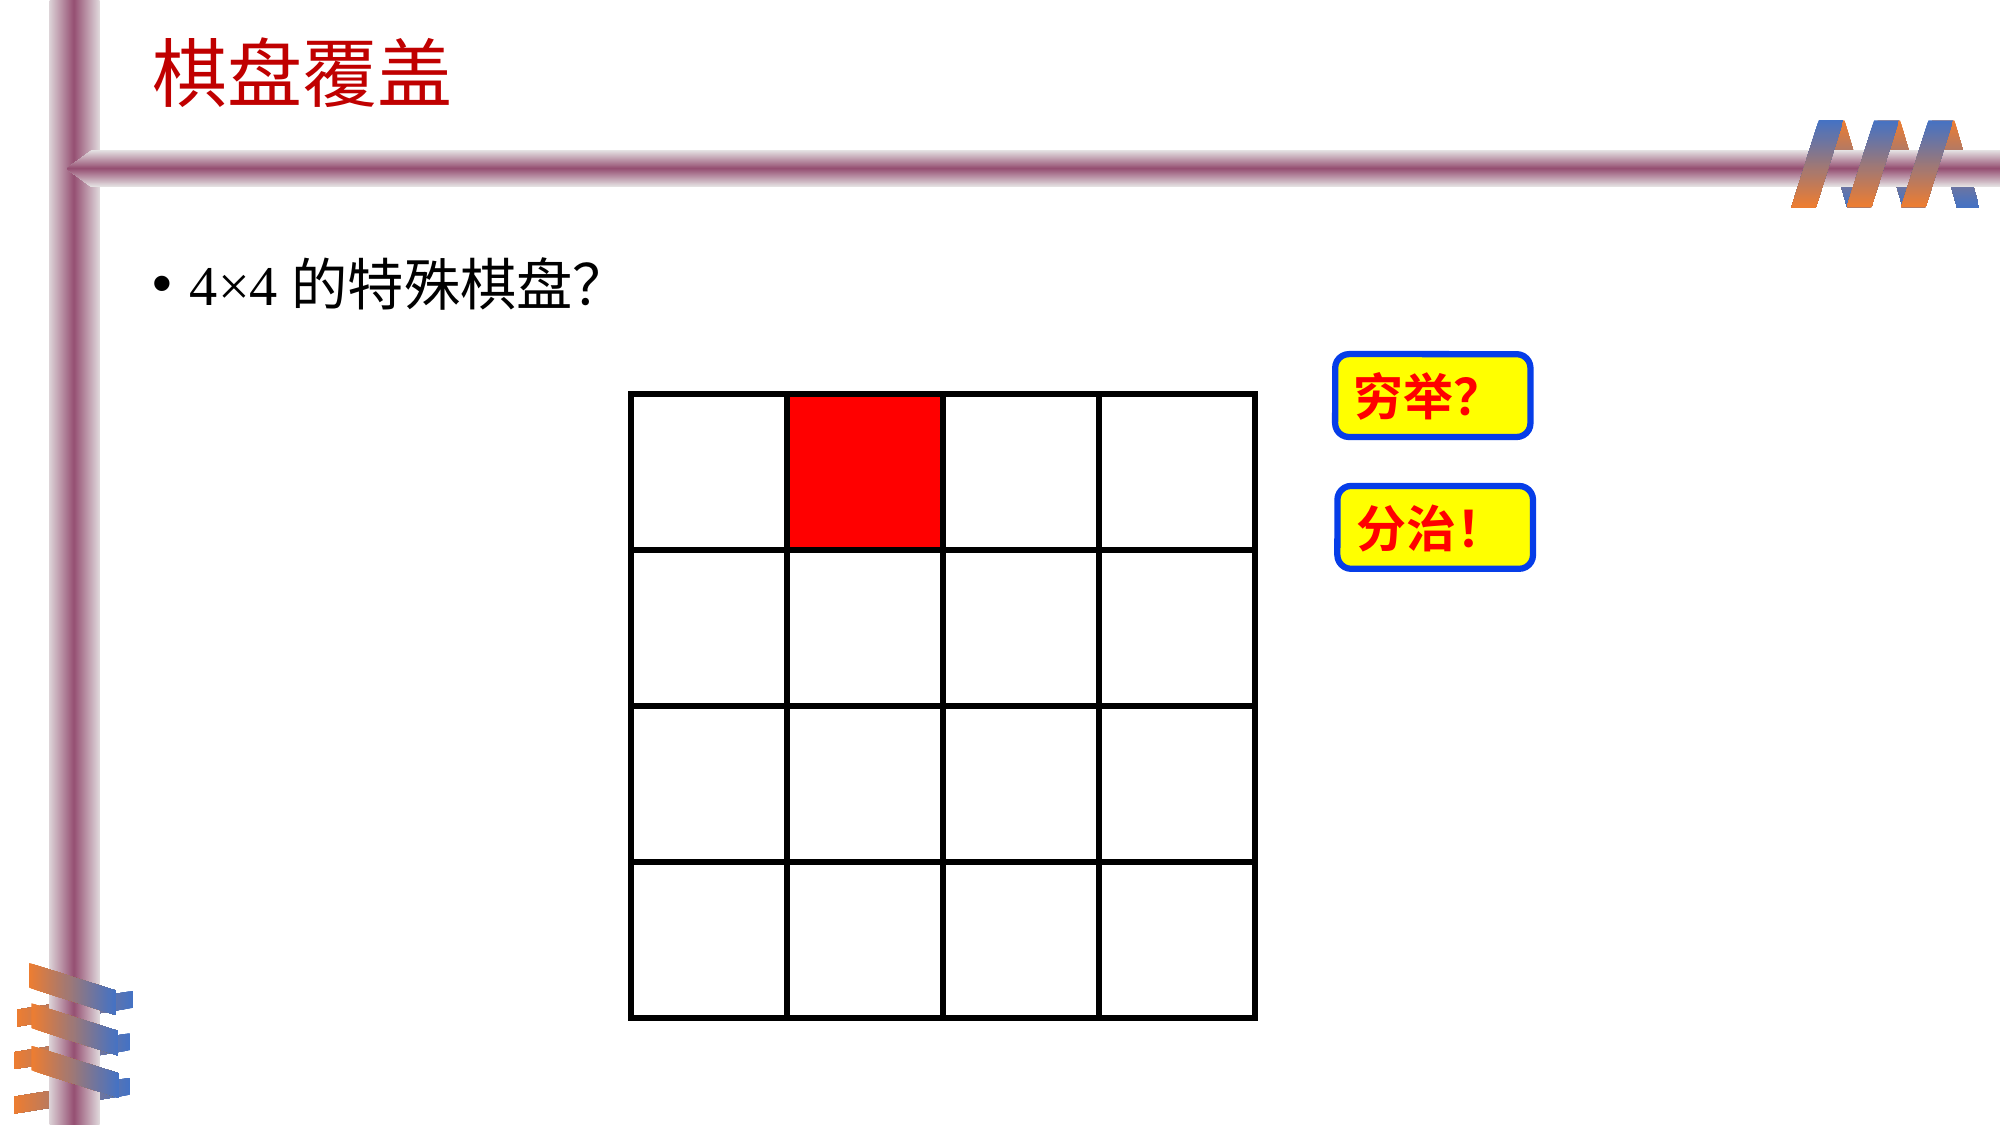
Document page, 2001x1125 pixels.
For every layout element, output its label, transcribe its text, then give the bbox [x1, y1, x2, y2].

picture [604, 367, 1264, 1027]
list 4×4的特殊棋盘？ [137, 207, 1954, 1050]
title 棋盘覆盖 [137, 24, 1954, 130]
text_box 分治！ [1337, 485, 1534, 569]
text_box 穷举？ [1335, 354, 1531, 438]
